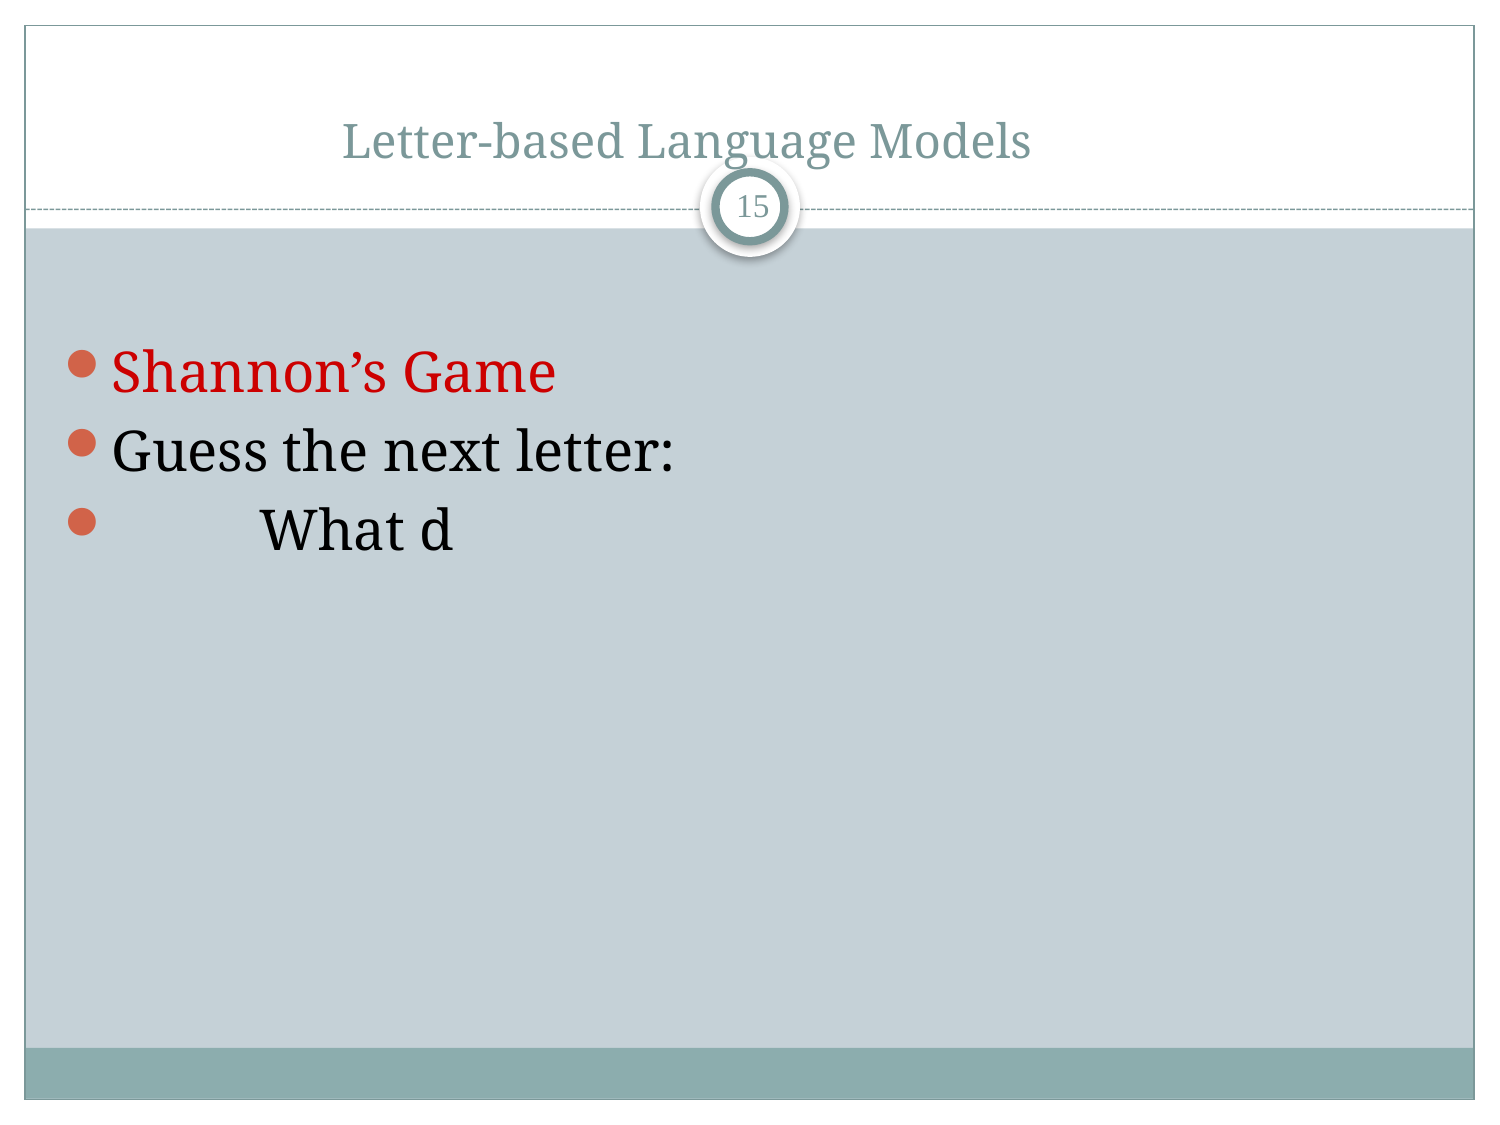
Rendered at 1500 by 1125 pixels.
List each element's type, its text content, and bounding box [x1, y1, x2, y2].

list Shannon’s Game Guess the next letter: What d [49, 250, 1445, 1001]
slide_number 14 [715, 168, 791, 241]
title Letter-based Language Models [50, 103, 1325, 175]
